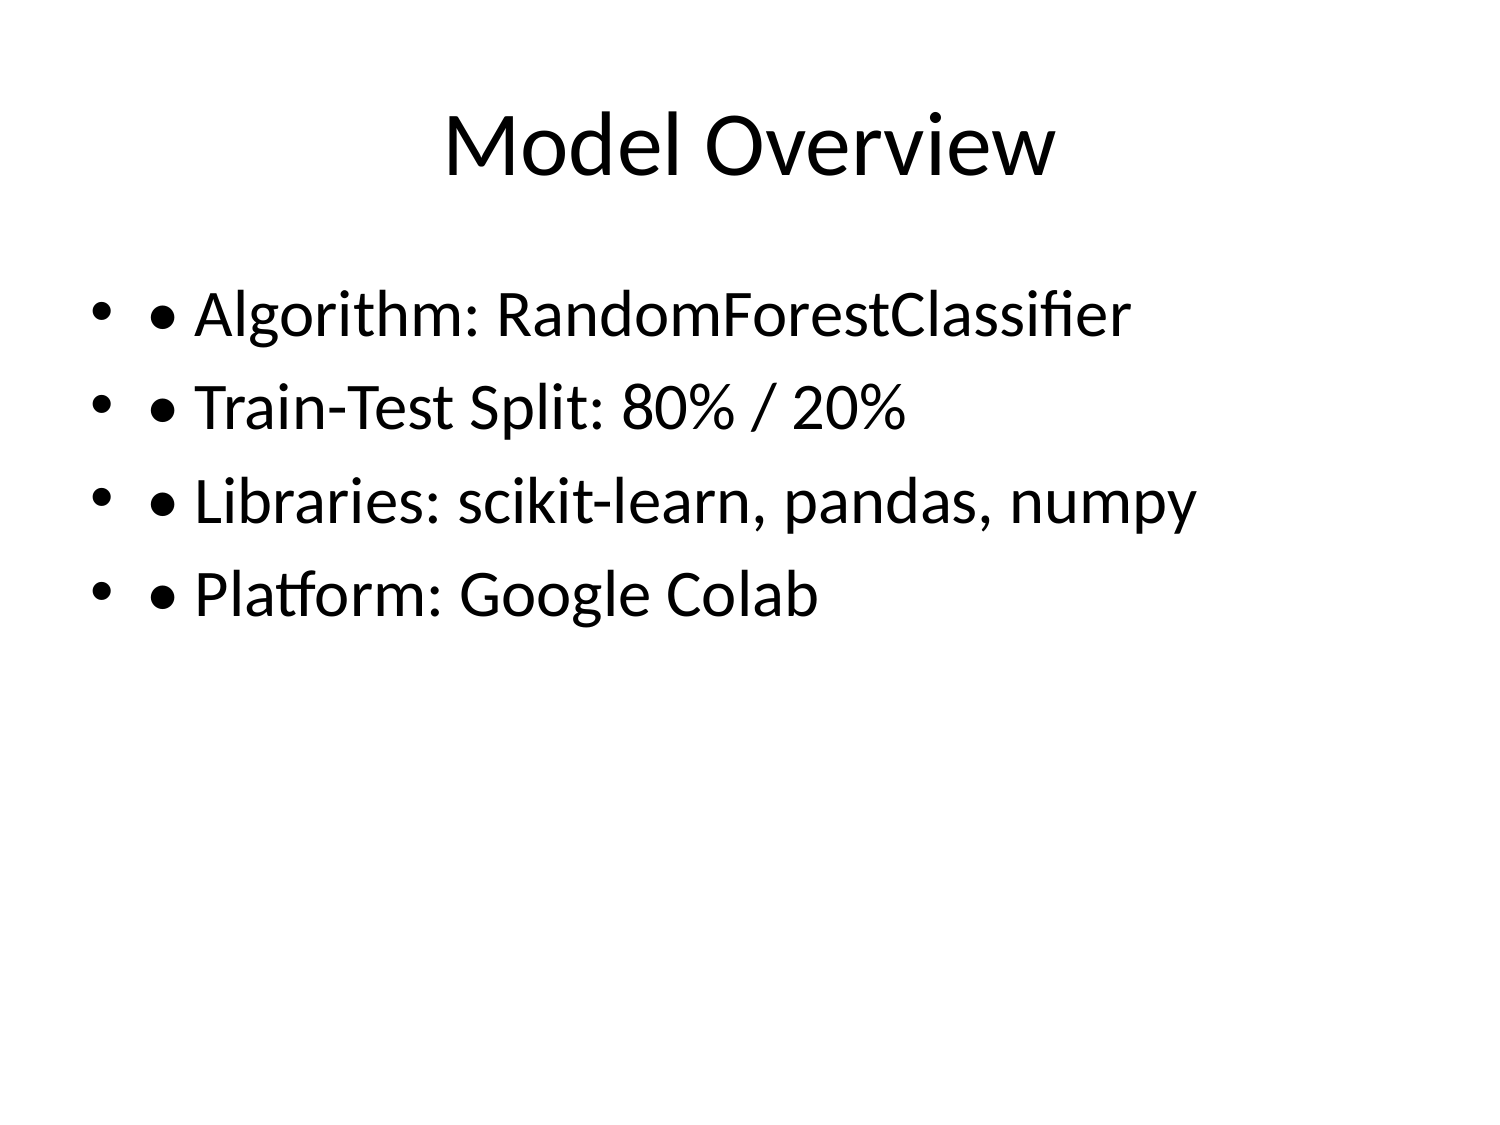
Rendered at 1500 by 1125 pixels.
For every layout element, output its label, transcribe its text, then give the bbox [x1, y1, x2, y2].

title Model Overview [75, 45, 1425, 233]
list • Algorithm: RandomForestClassifier • Train-Test Split: 80% / 20% • Libraries: scikit-learn, pandas, numpy • Platform: Google Colab [75, 262, 1425, 1005]
